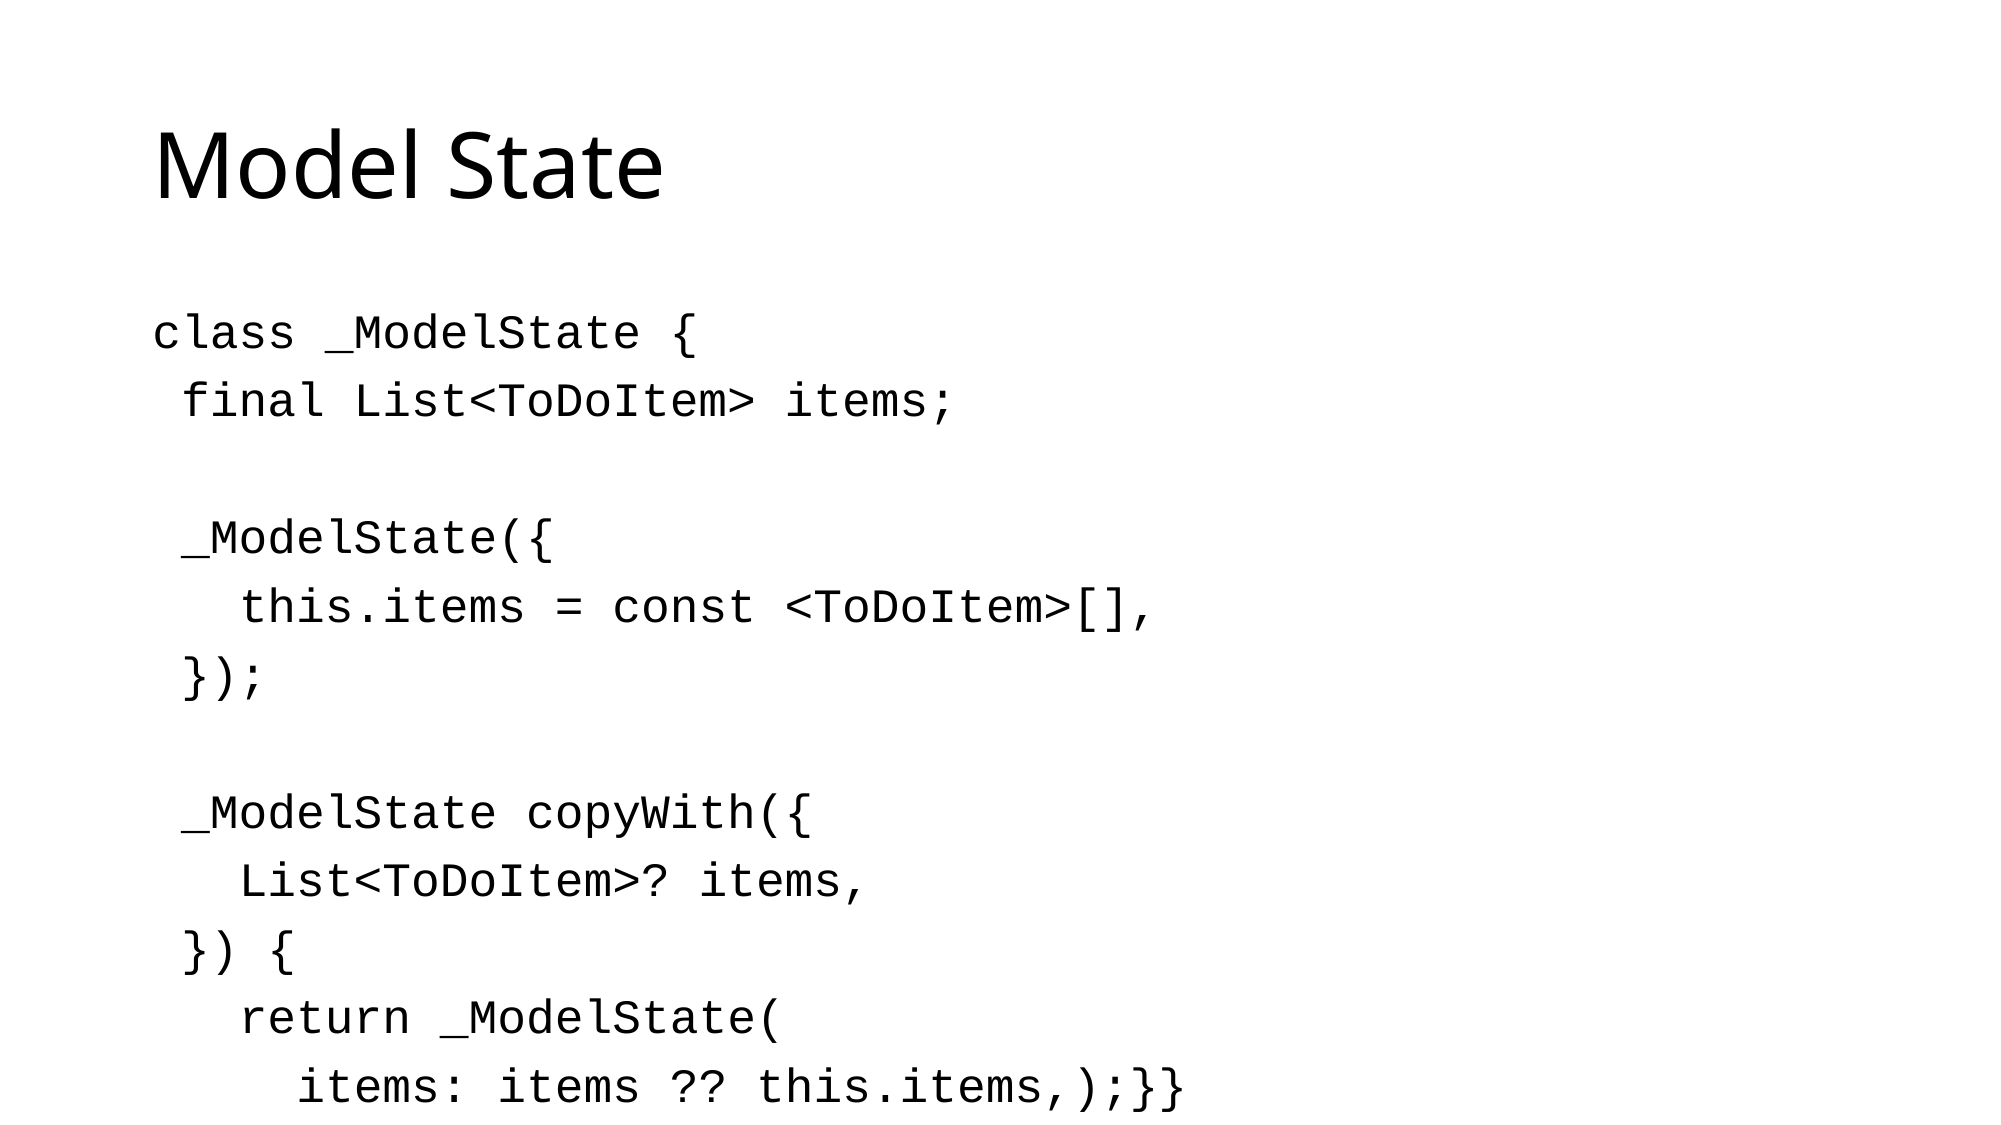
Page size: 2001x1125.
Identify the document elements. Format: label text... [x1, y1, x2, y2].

title Model State [137, 59, 1863, 278]
list class _ModelState { final List<ToDoItem> items; _ModelState({ this.items = const <ToDoItem>[], }); _ModelState copyWith({ List<ToDoItem>? items, }) { return _ModelState( items: items ?? this.items,);}} [137, 299, 1863, 1125]
